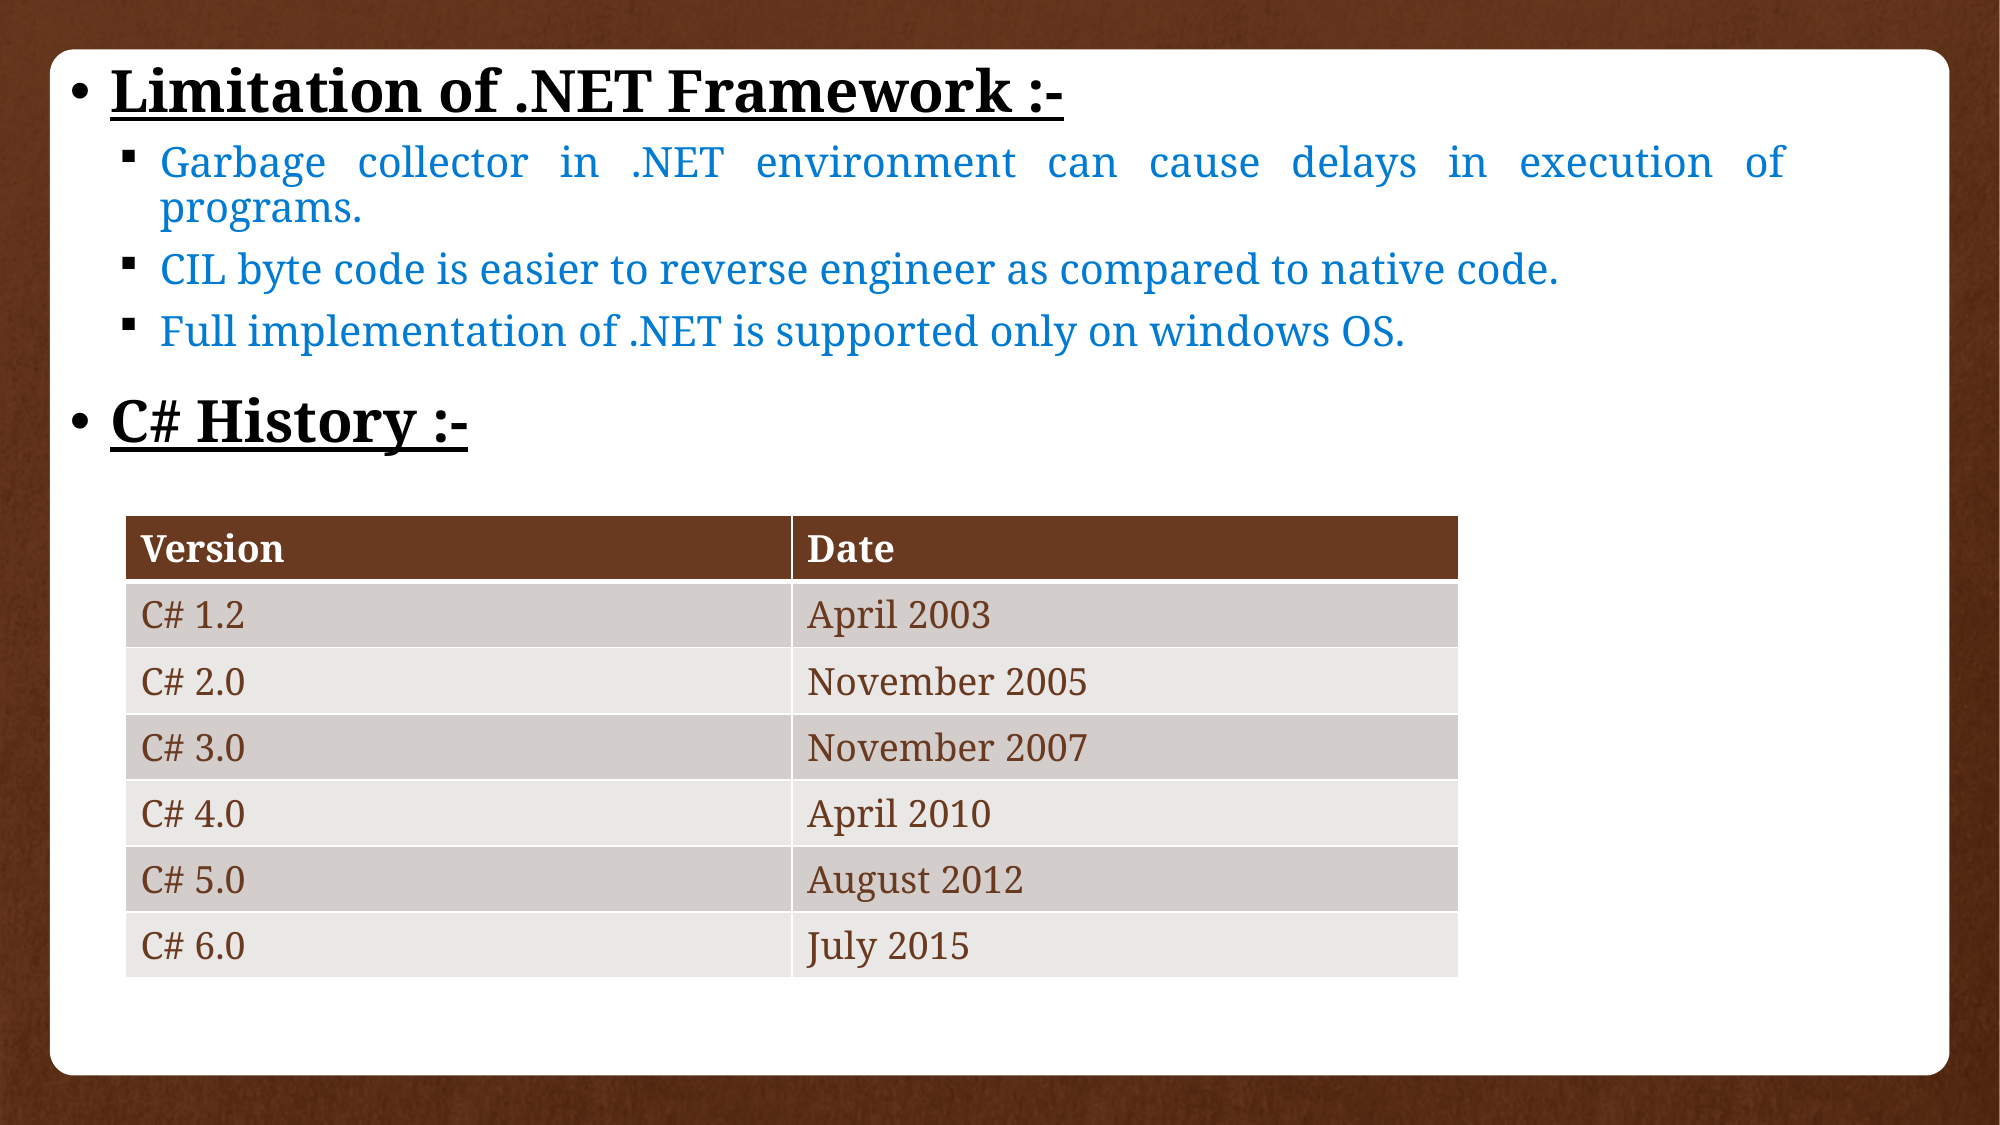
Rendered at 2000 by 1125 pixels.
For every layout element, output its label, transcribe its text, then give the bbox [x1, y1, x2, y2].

table_cell C# 1.2 [126, 584, 791, 647]
table_cell C# 5.0 [126, 847, 791, 911]
table_cell July 2015 [793, 913, 1458, 977]
list Limitation of .NET Framework :- Garbage collector in .NET environment can cause delays in execution of programs. CIL byte code is easier to reverse engineer as compared to native code. Full implementation of .NET is supported only on windows OS. C# History :- [54, 54, 1800, 996]
table_header Date [793, 516, 1458, 579]
table_cell April 2003 [793, 584, 1458, 647]
table_cell C# 3.0 [126, 715, 791, 779]
table_cell April 2010 [793, 781, 1458, 845]
table_cell C# 6.0 [126, 913, 791, 977]
table_cell November 2007 [793, 715, 1458, 779]
table_cell C# 4.0 [126, 781, 791, 845]
table_cell C# 2.0 [126, 648, 791, 713]
table_cell November 2005 [793, 648, 1458, 713]
table_cell August 2012 [793, 847, 1458, 911]
table_header Version [126, 516, 791, 579]
